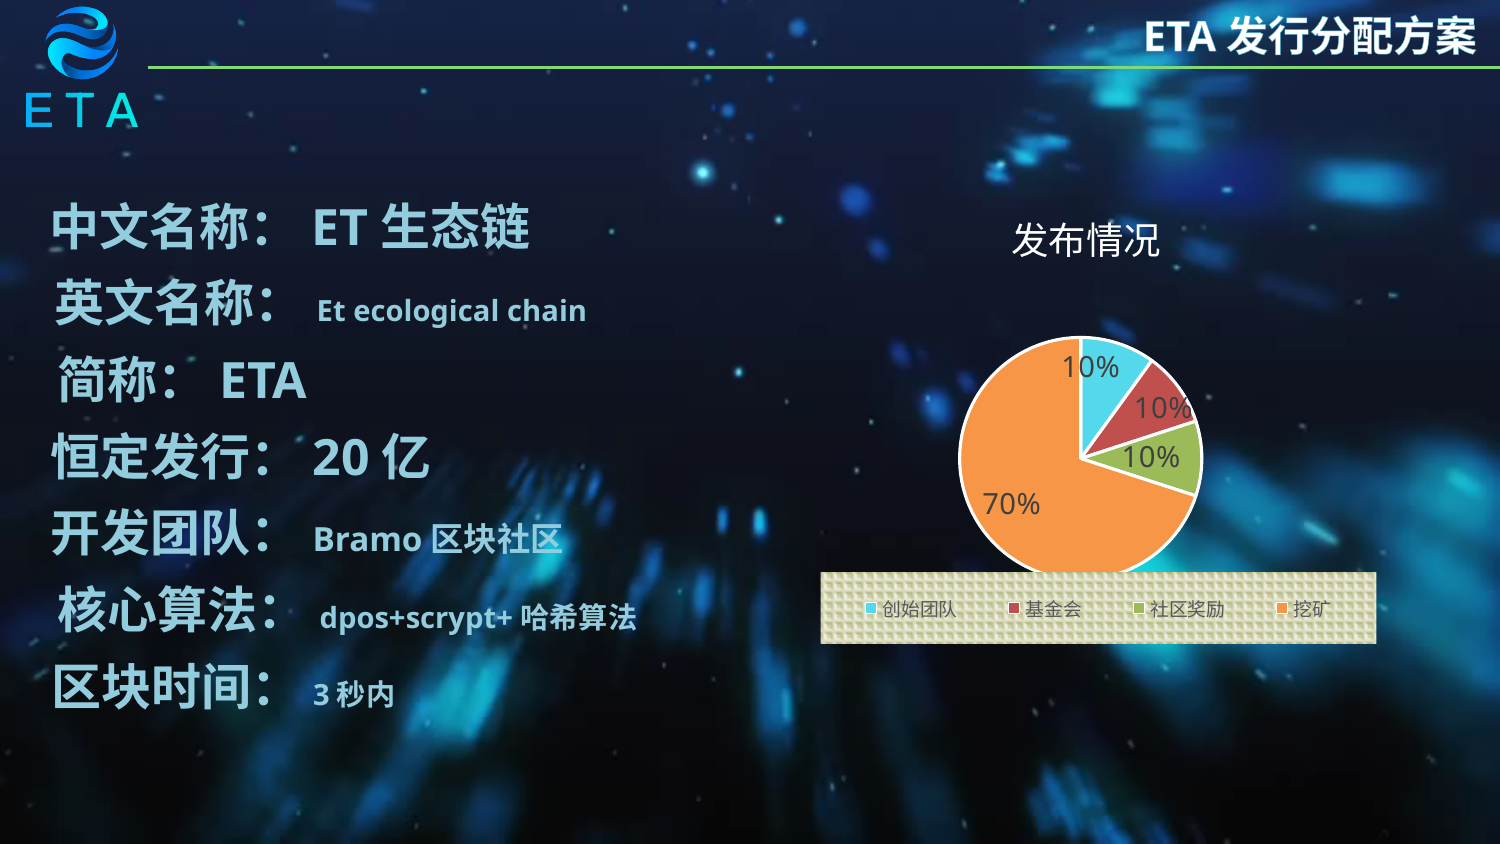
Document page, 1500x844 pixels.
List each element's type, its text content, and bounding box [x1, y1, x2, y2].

picture [0, 0, 1500, 844]
text_box 区块时间：3秒内 [36, 647, 411, 723]
chart [757, 187, 1419, 656]
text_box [26, 6, 1500, 127]
text_box 恒定发行：20亿 [35, 417, 447, 493]
text_box 开发团队：Bramo区块社区 [35, 494, 579, 570]
text_box 简称：ETA [42, 341, 322, 416]
text_box 英文名称：Et ecological chain [39, 264, 603, 340]
text_box 核心算法：dpos+scrypt+哈希算法 [42, 571, 653, 646]
text_box 中文名称：ET生态链 [34, 187, 546, 263]
